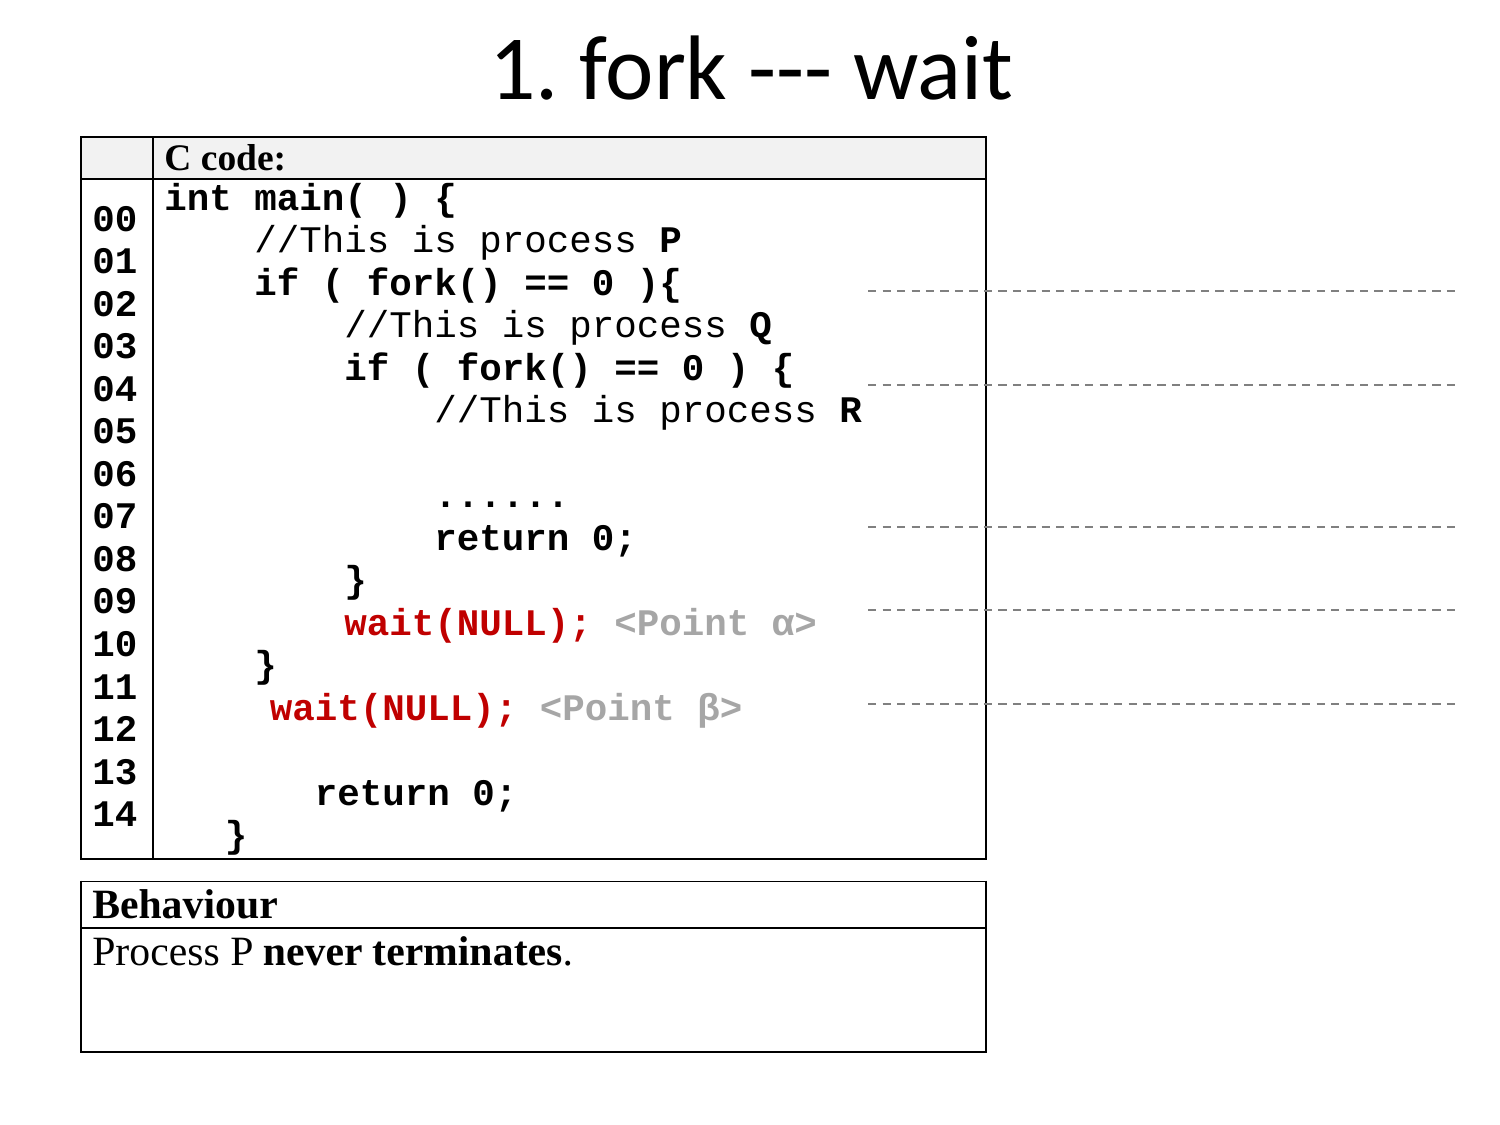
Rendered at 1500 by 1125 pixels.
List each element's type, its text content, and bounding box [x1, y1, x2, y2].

table_cell int main( ) { //This is process P if ( fork() == 0 ){ //This is process Q if ( fork() == 0 ) { //This is process R ...... return 0; } wait(NULL); <Point α> } wait(NULL); <Point β> return 0; } [154, 180, 985, 858]
table_cell Process P never terminates. [82, 929, 985, 1051]
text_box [867, 290, 1458, 705]
table_header Behaviour [82, 882, 985, 927]
table_header [82, 138, 152, 178]
title 1. fork --- wait [76, 0, 1427, 126]
table_header C code: [154, 138, 985, 178]
table_cell 00 01 02 03 04 05 06 07 08 09 10 11 12 13 14 [82, 180, 152, 858]
